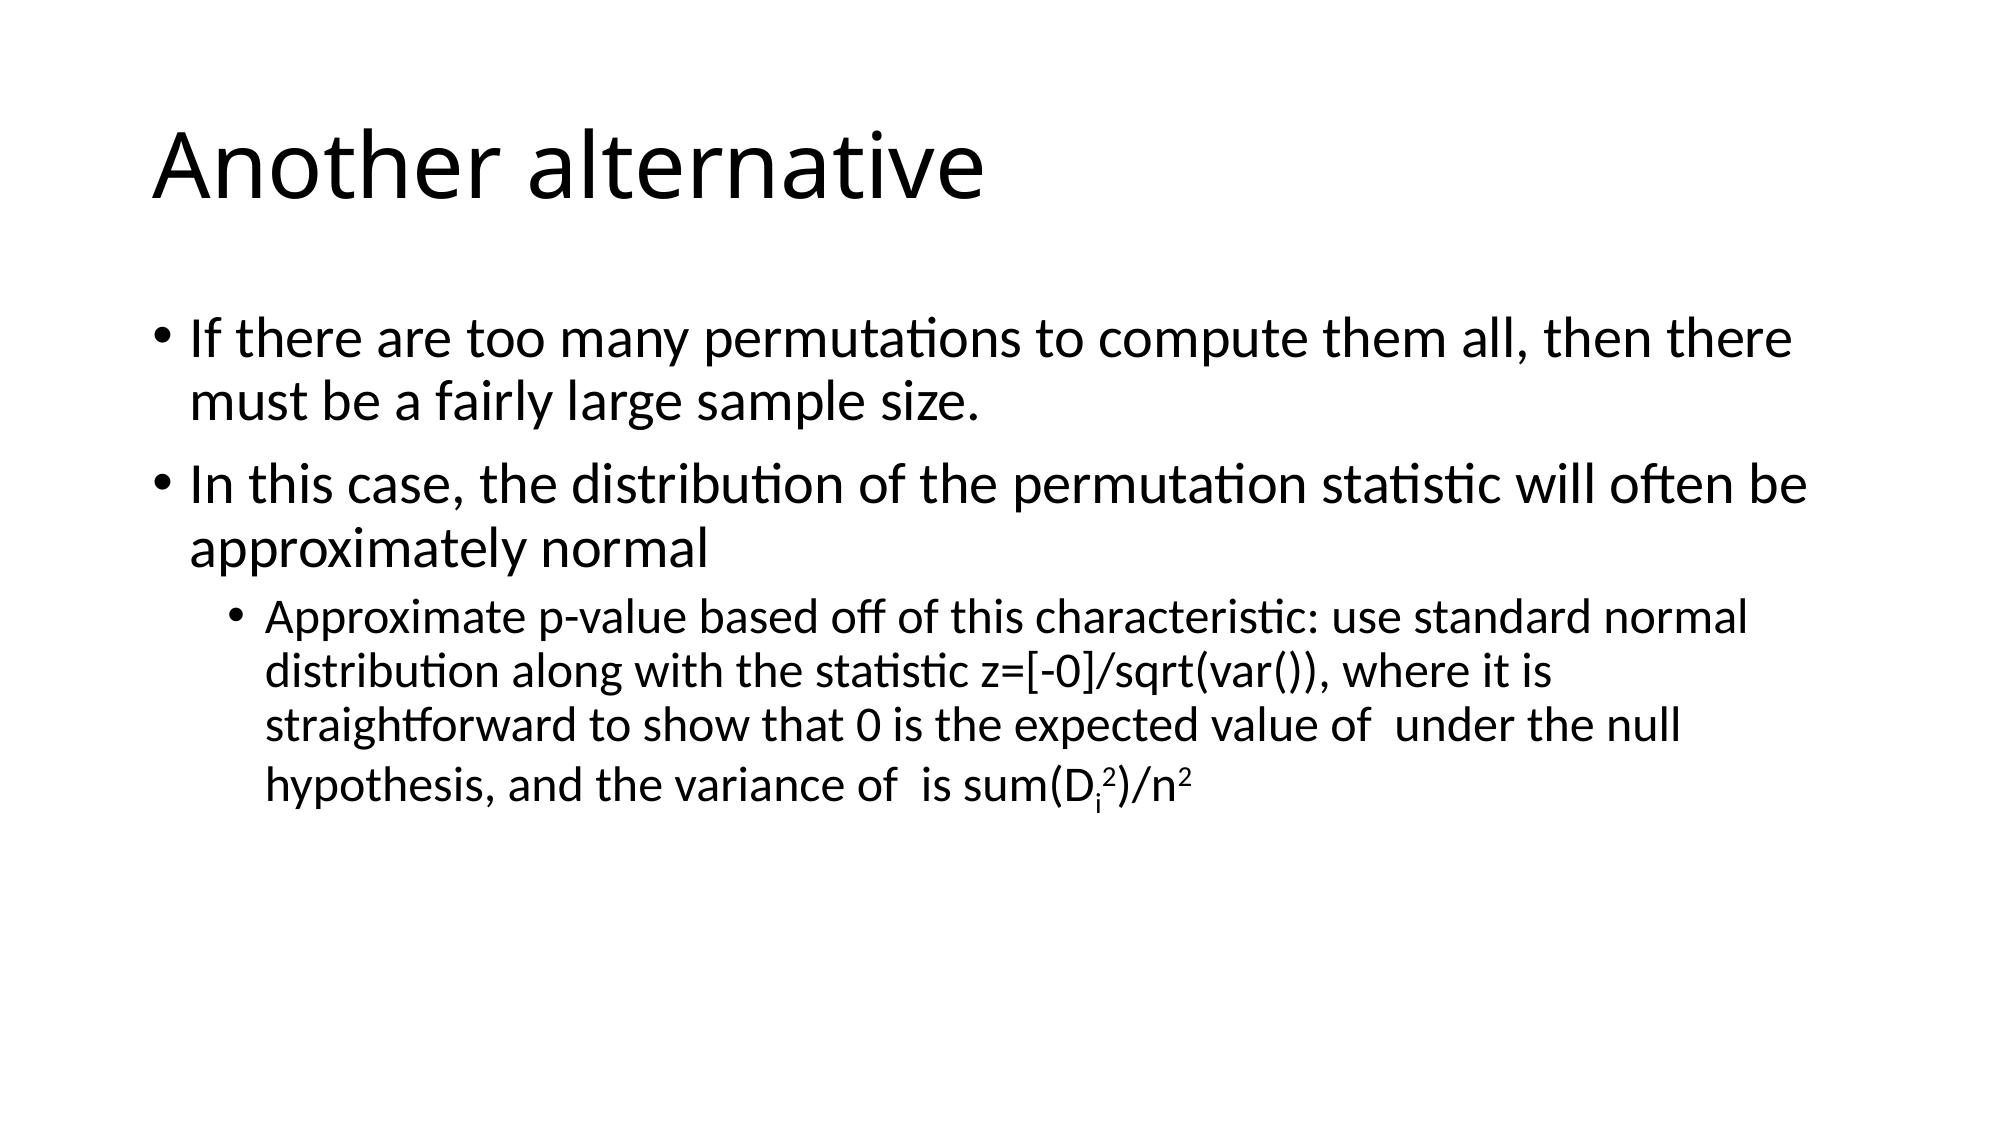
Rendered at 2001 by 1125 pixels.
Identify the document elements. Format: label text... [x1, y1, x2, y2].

title Another alternative [137, 59, 1863, 278]
